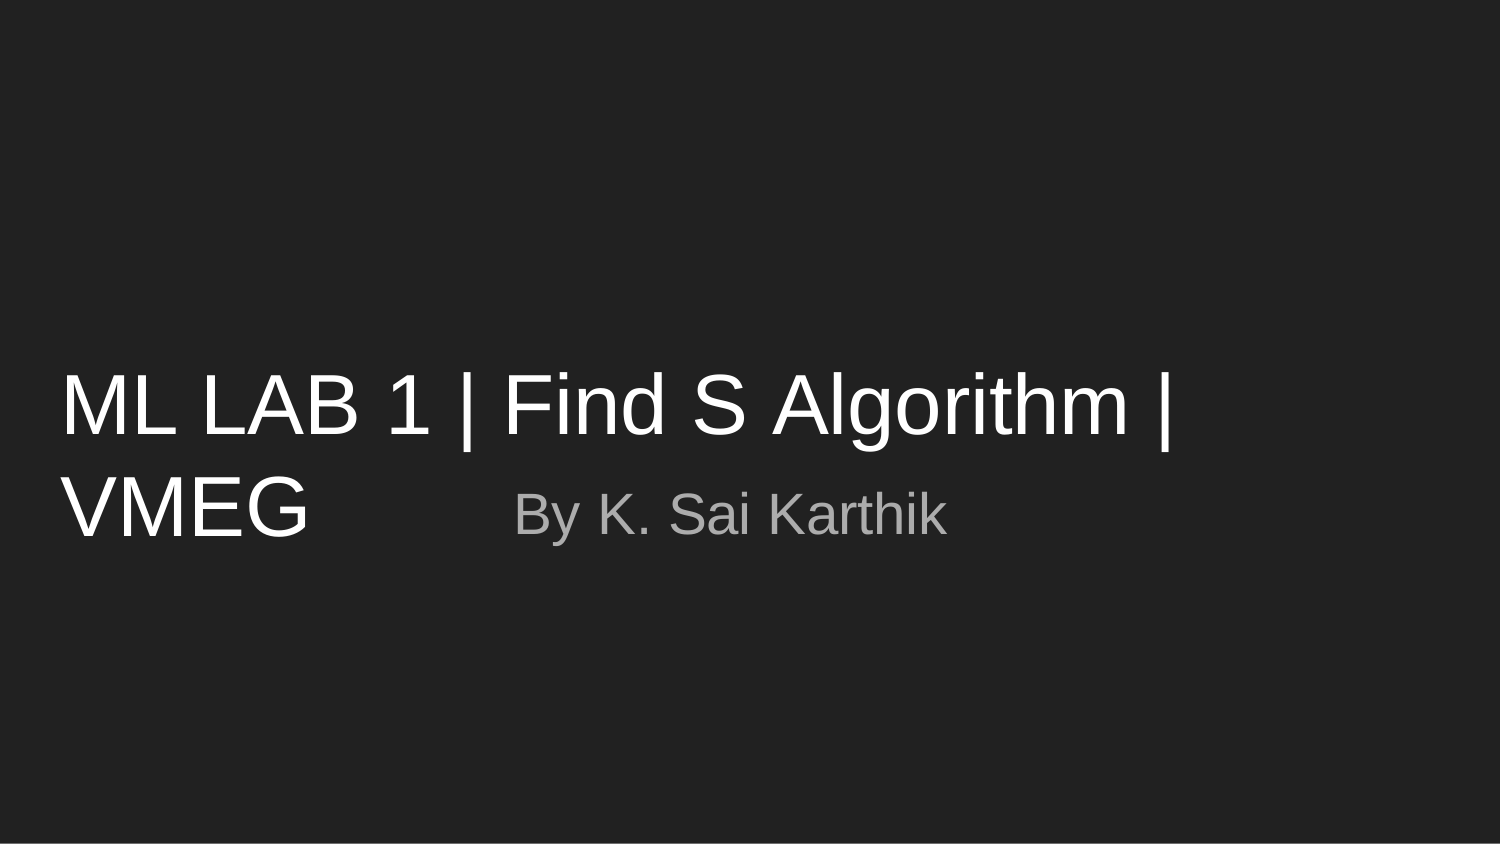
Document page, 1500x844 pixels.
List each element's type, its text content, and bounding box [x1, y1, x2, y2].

text_box By K. Sai Karthik [511, 474, 988, 547]
text_box ML LAB 1 | Find S Algorithm | VMEG [58, 346, 1440, 554]
